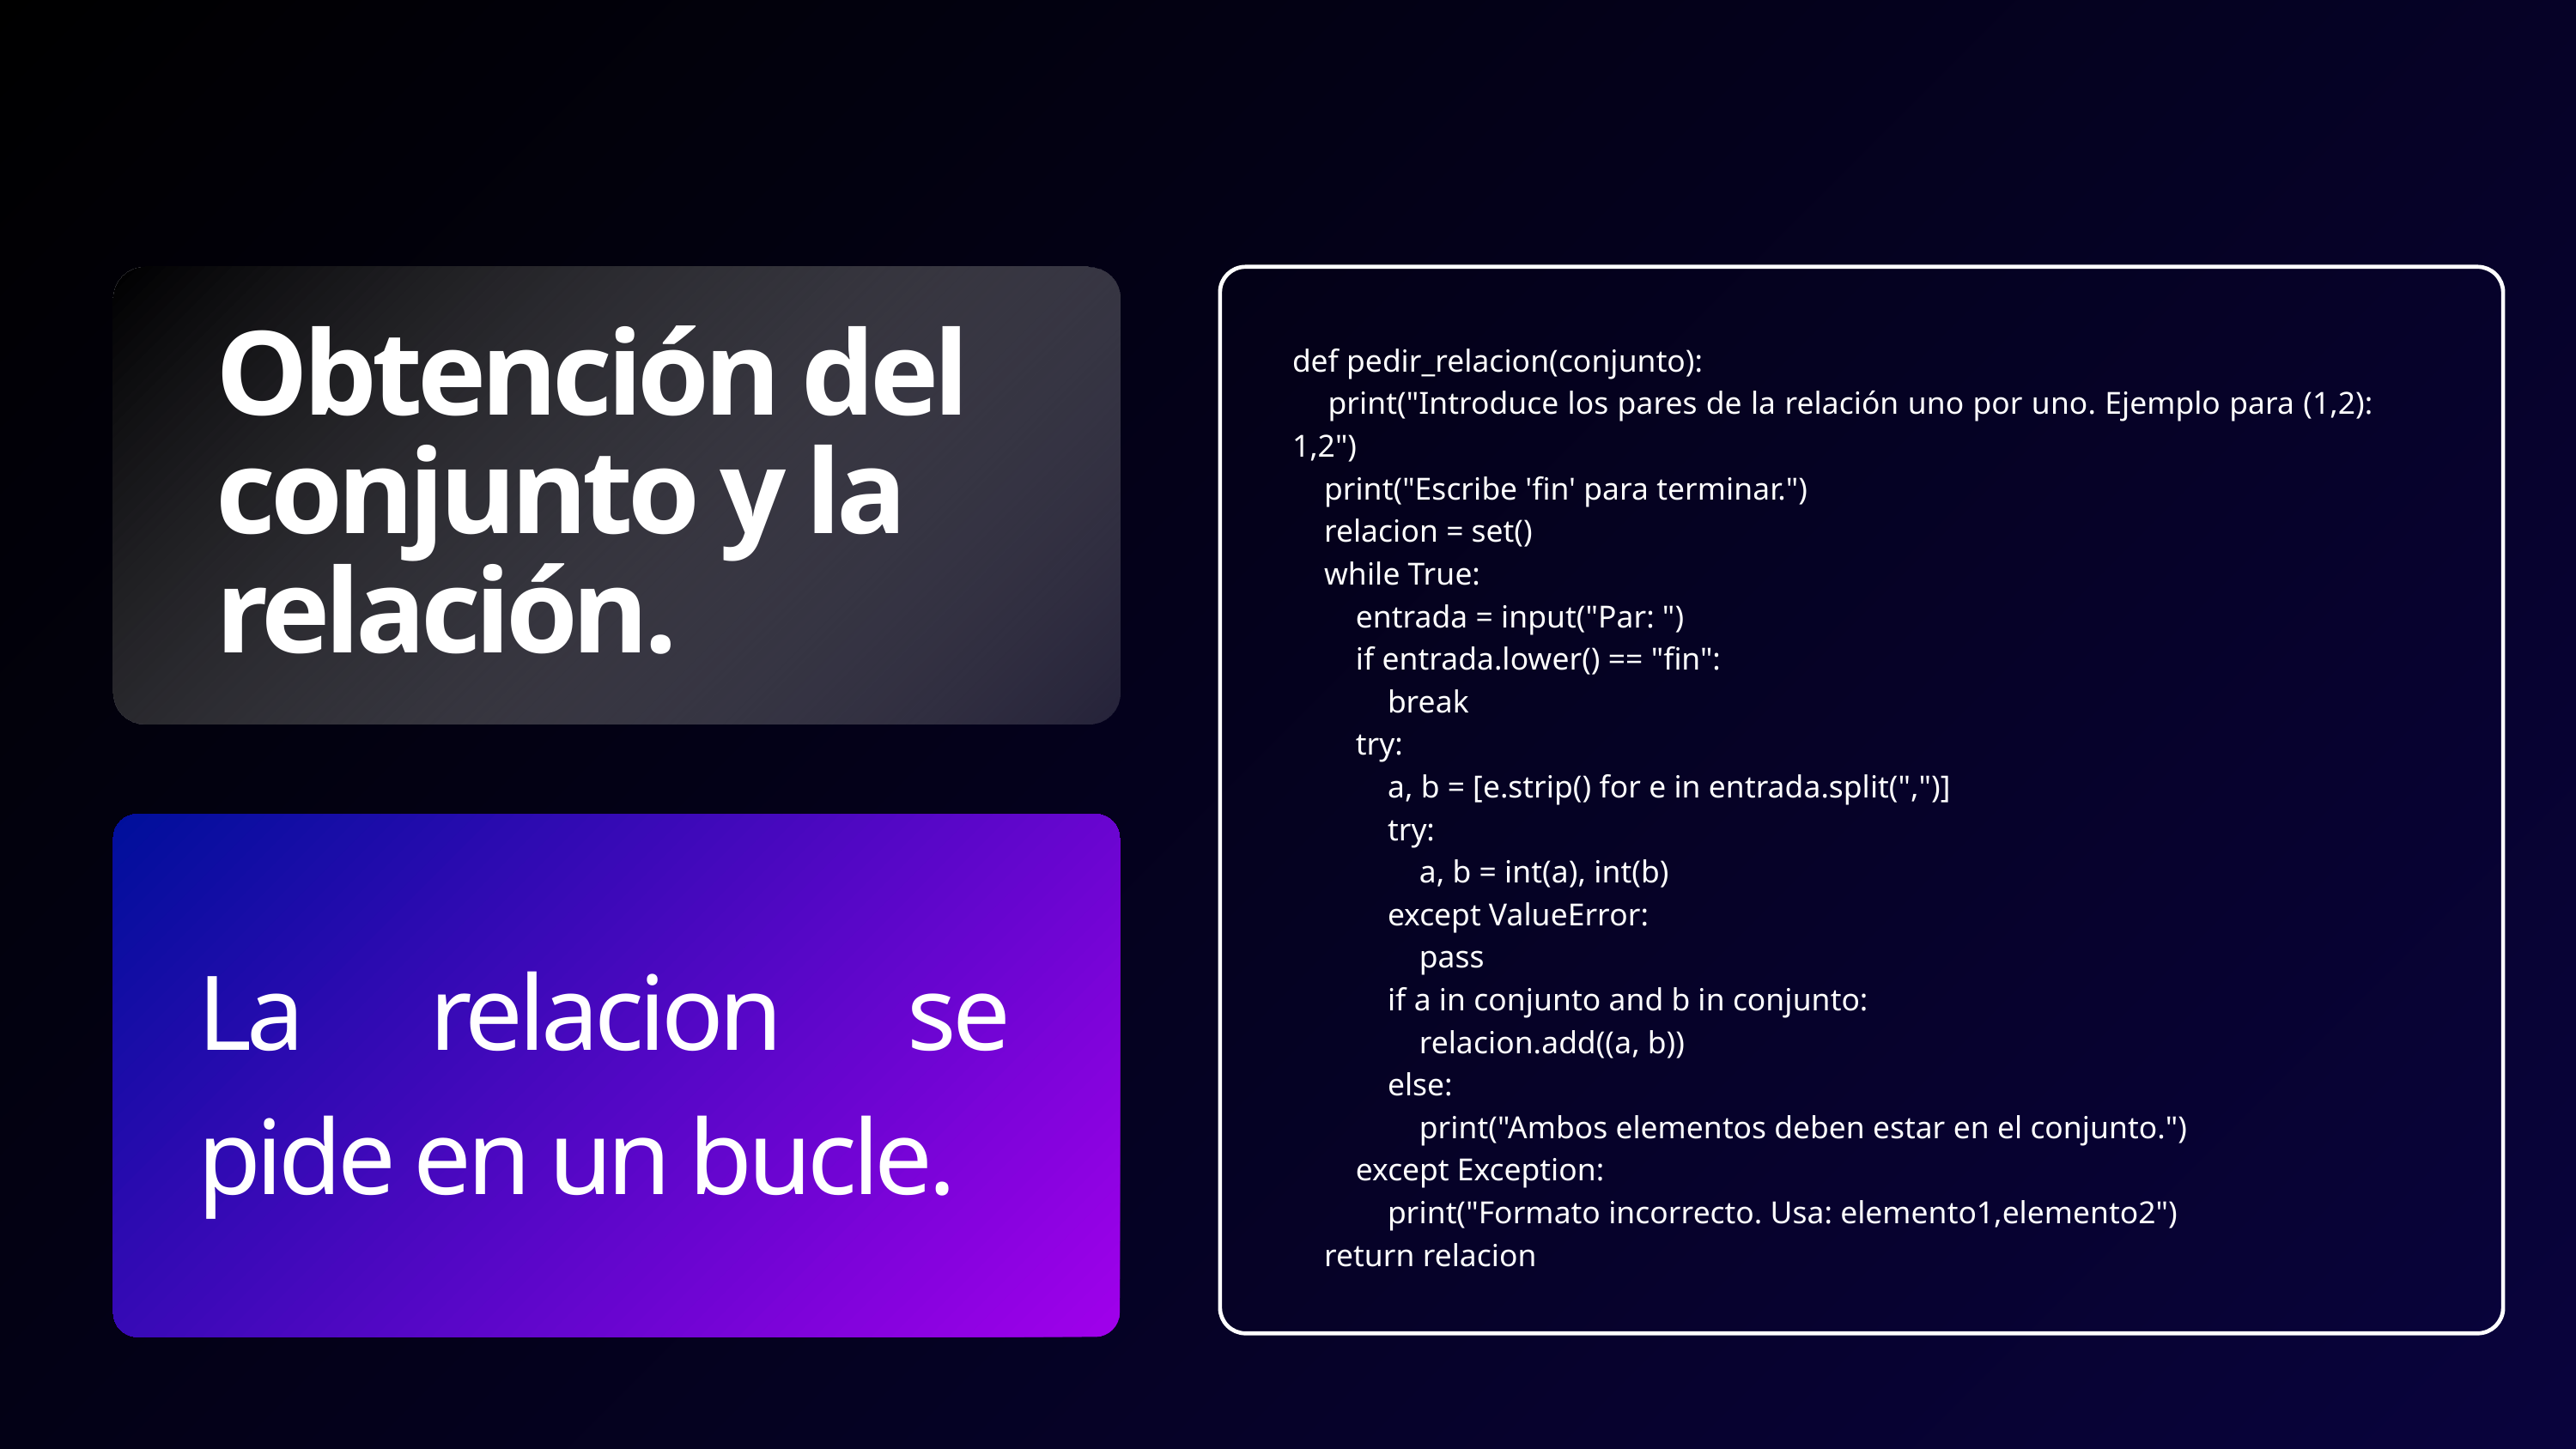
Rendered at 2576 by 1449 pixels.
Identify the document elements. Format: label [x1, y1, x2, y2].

text_box [112, 814, 1121, 1337]
text_box [1219, 266, 2504, 1334]
text_box [112, 266, 1121, 724]
